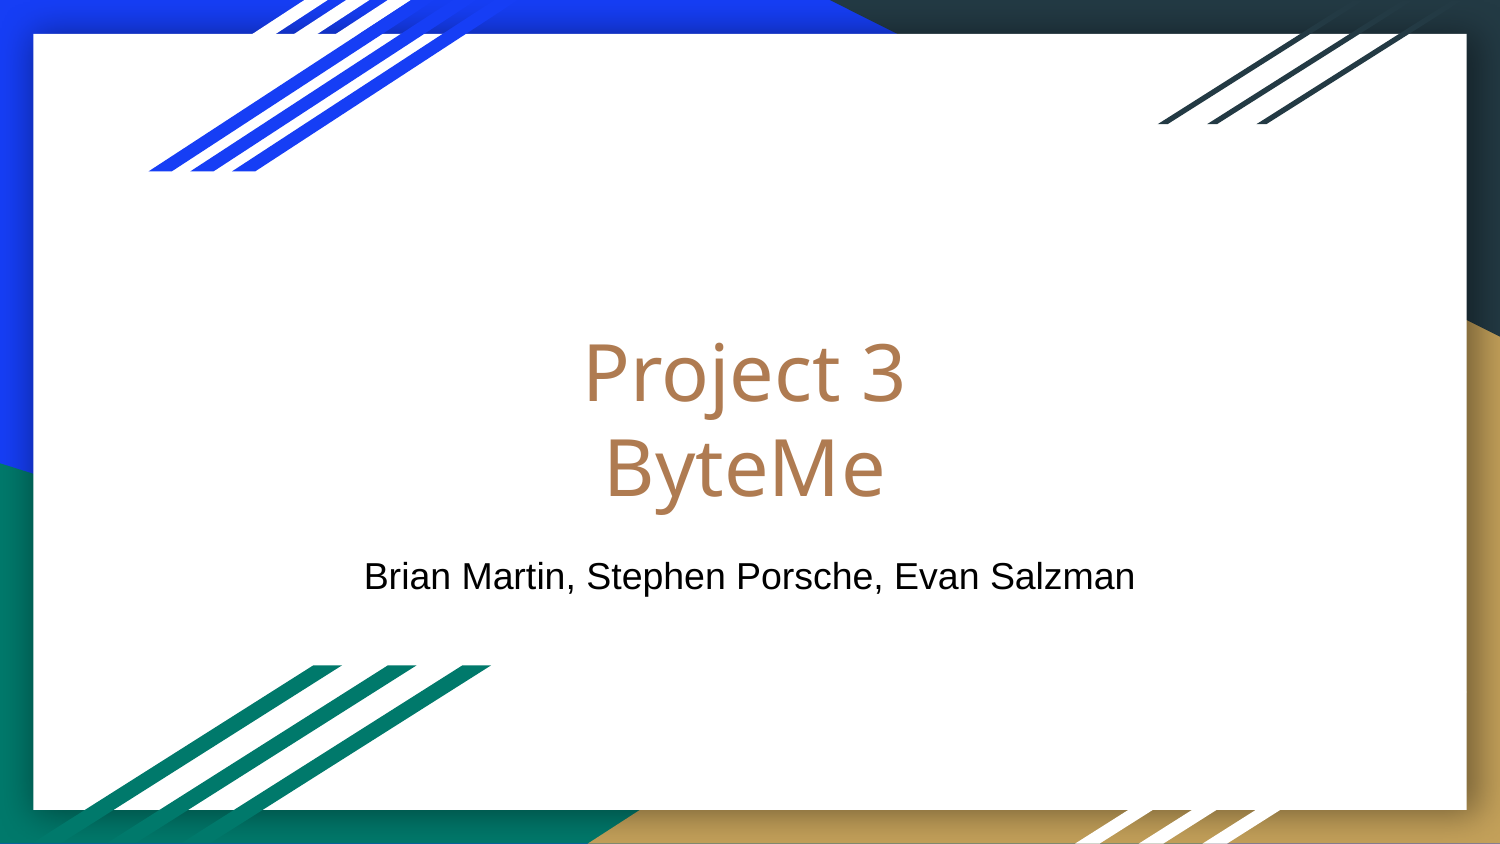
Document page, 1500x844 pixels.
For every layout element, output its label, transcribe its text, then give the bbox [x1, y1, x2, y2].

subtitle Brian Martin, Stephen Porsche, Evan Salzman [303, 536, 1197, 749]
title Project 3 ByteMe [304, 298, 1185, 536]
